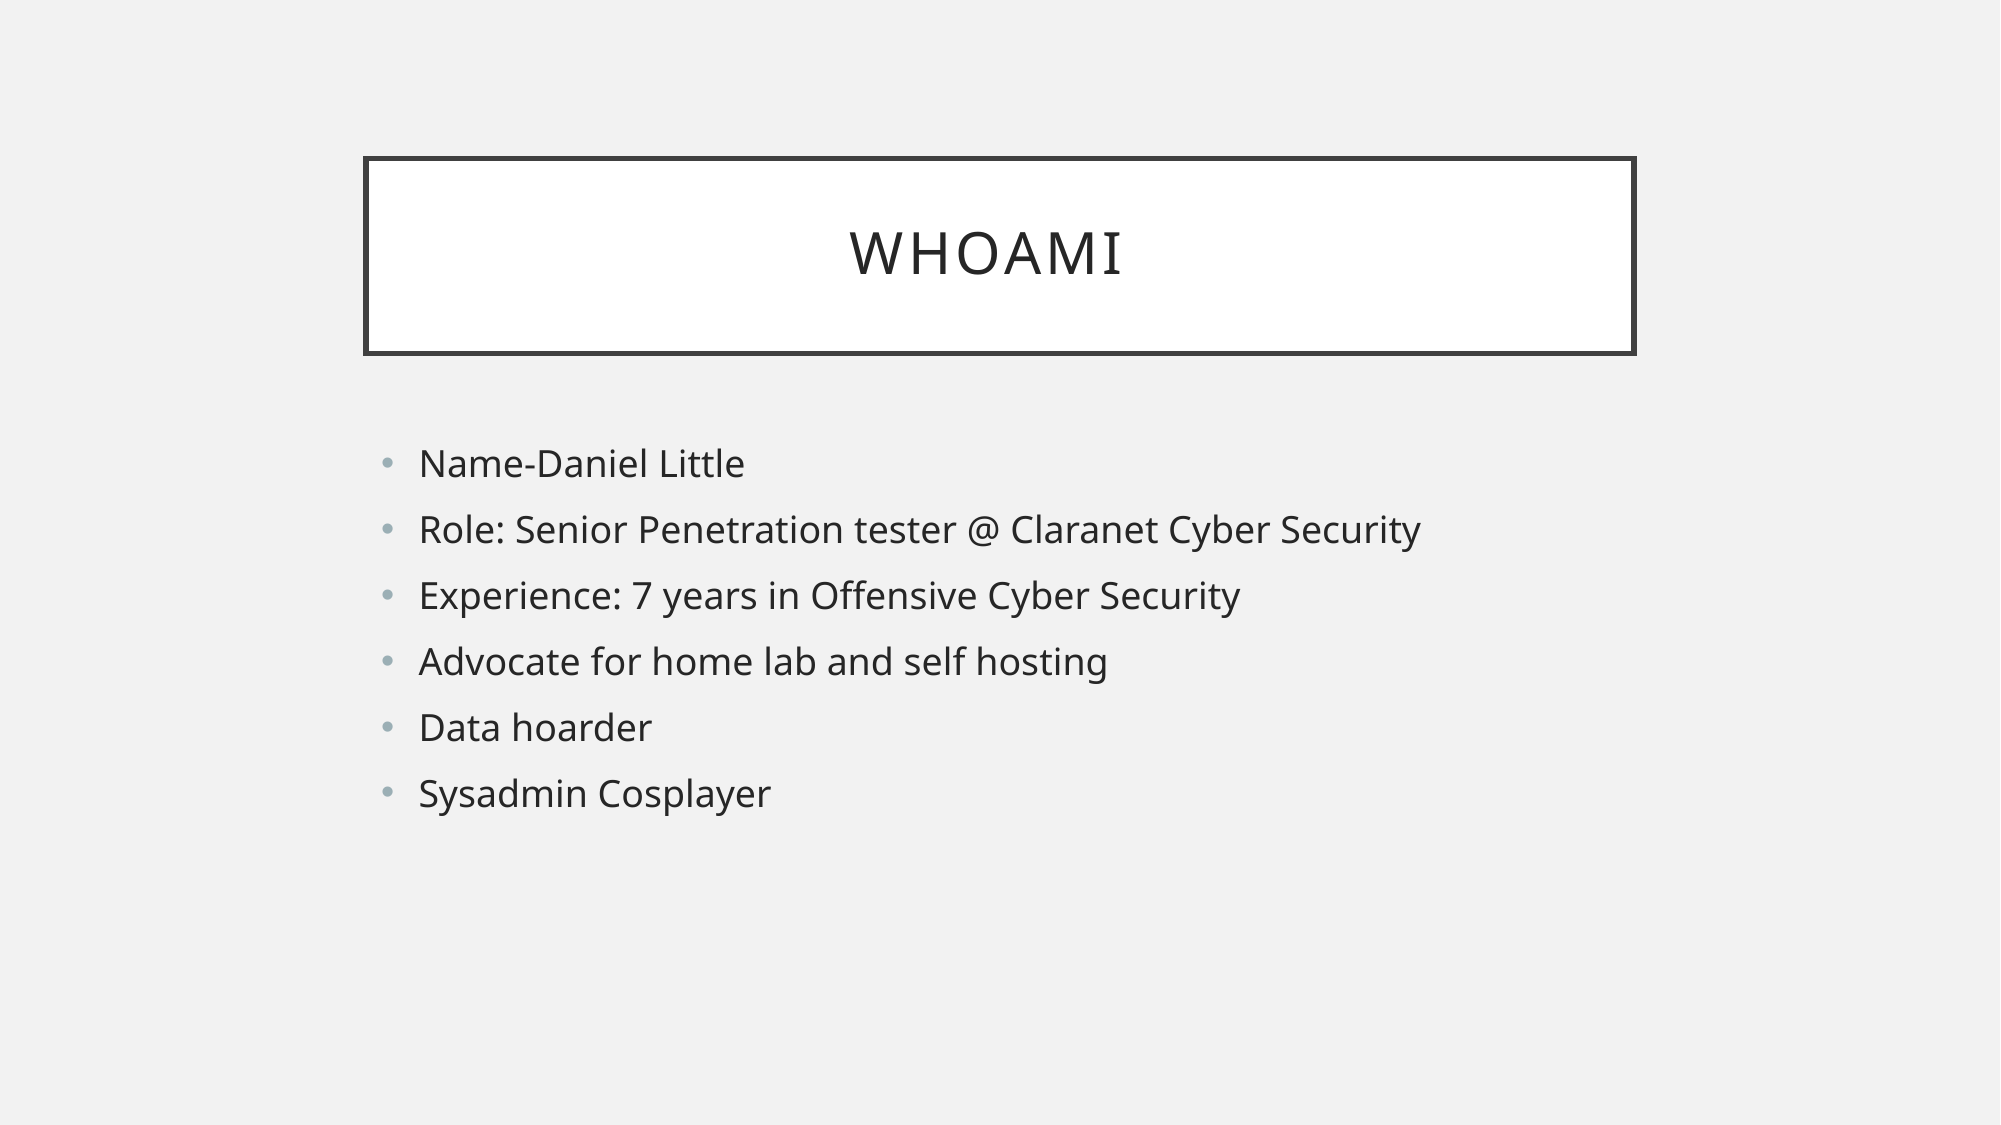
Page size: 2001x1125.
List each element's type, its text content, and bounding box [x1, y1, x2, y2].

list Name-Daniel Little Role: Senior Penetration tester @ Claranet Cyber Security Experience: 7 years in Offensive Cyber Security Advocate for home lab and self hosting Data hoarder Sysadmin Cosplayer [366, 432, 1634, 942]
title Whoami [363, 156, 1637, 356]
